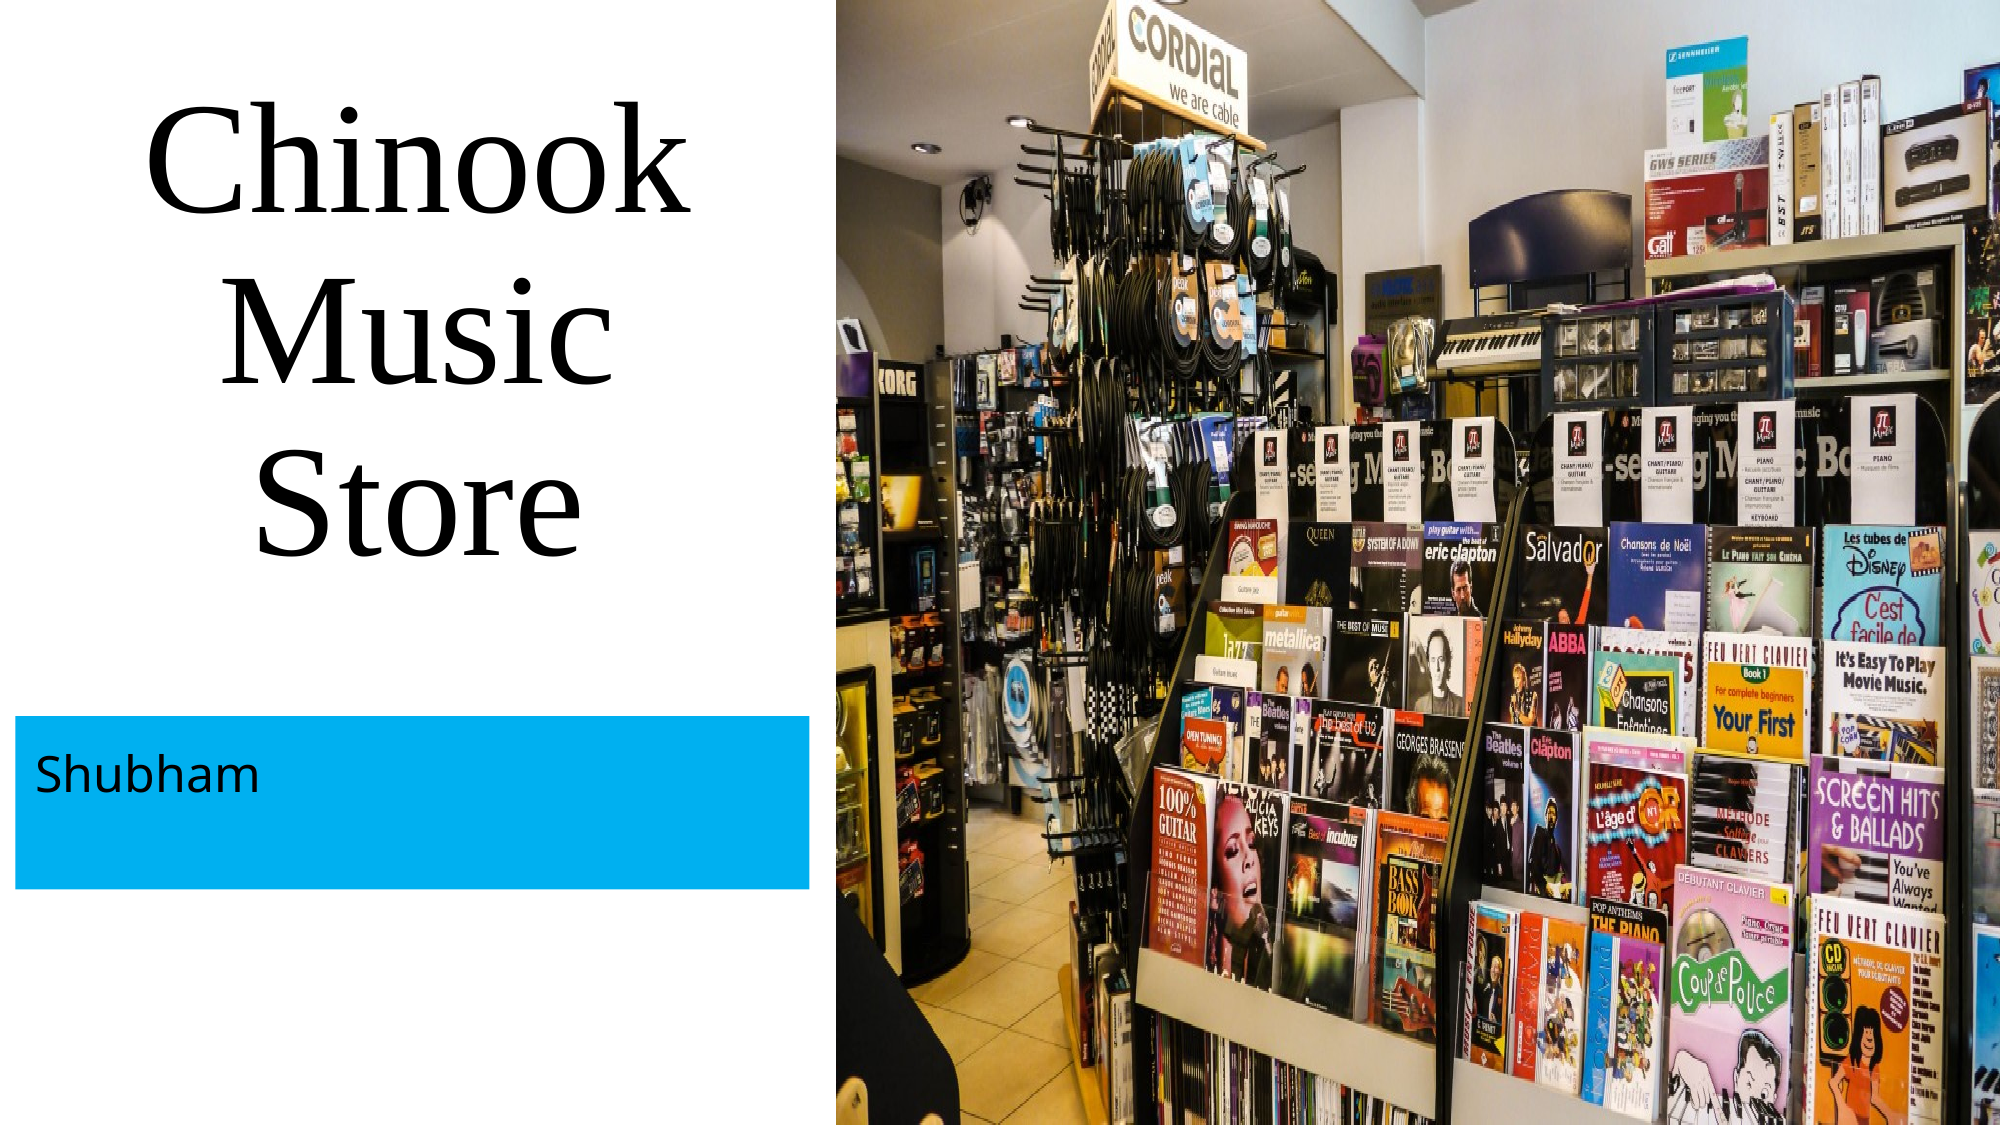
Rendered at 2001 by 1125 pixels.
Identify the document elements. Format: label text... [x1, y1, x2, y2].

title Chinook Music Store [52, 47, 783, 618]
picture [836, 0, 2000, 1125]
picture [1994, 954, 2000, 965]
subtitle Shubham [15, 716, 810, 890]
